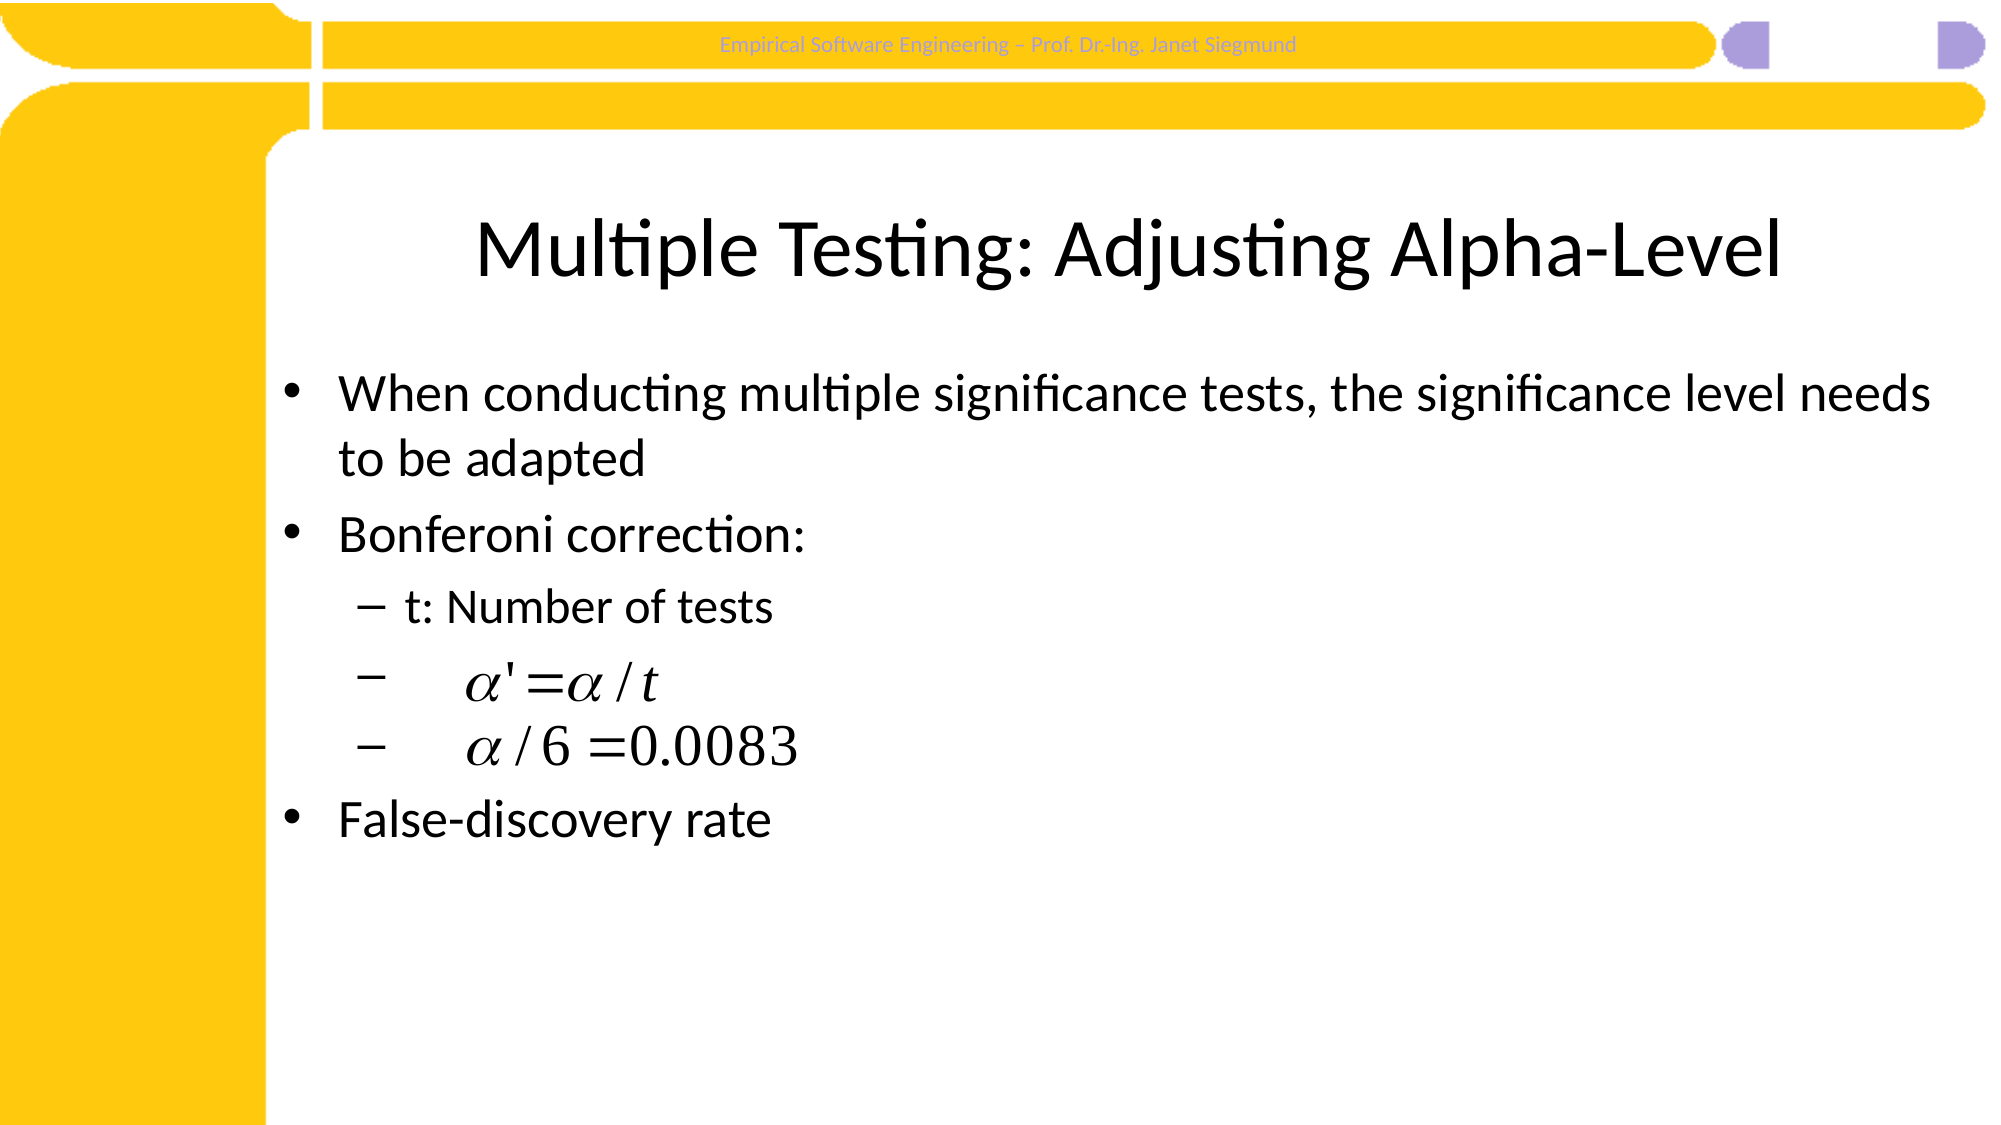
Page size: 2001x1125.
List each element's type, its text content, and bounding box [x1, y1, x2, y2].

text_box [458, 710, 800, 781]
picture [0, 3, 1999, 1125]
title Multiple Testing: Adjusting Alpha-Level [267, 149, 1993, 338]
list When conducting multiple significance tests, the significance level needs to be adapted Bonferoni correction: t: Number of tests False-discovery rate [267, 349, 1993, 1104]
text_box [456, 646, 670, 711]
